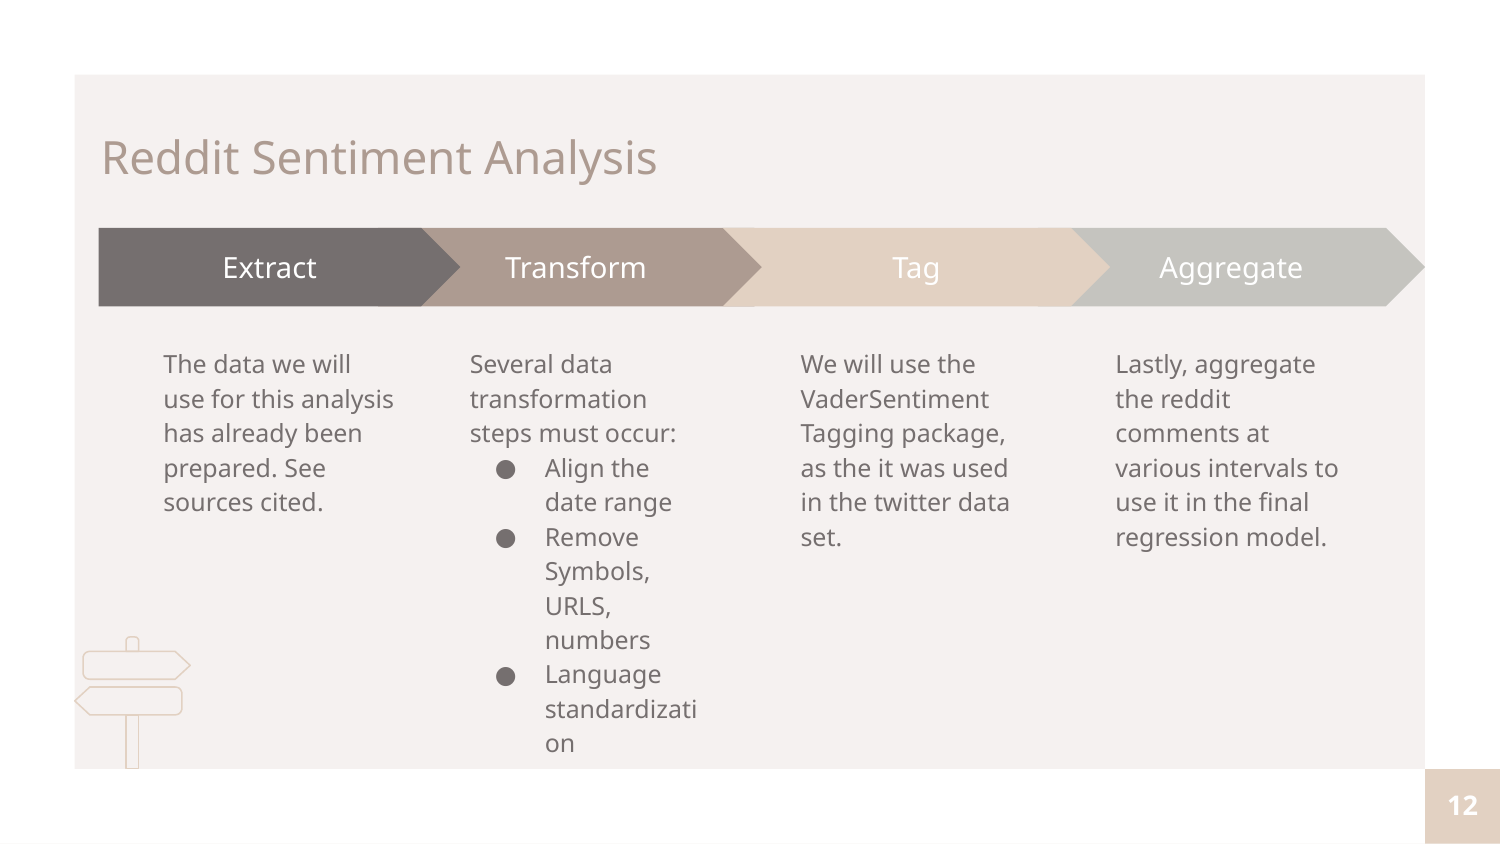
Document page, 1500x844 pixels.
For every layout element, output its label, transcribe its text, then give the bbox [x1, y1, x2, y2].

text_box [461, 227, 721, 637]
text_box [722, 227, 1111, 637]
title Reddit Sentiment Analysis [100, 135, 1138, 226]
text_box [74, 636, 191, 769]
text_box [98, 227, 461, 637]
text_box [1111, 227, 1426, 637]
slide_number ‹#› [1425, 769, 1500, 844]
